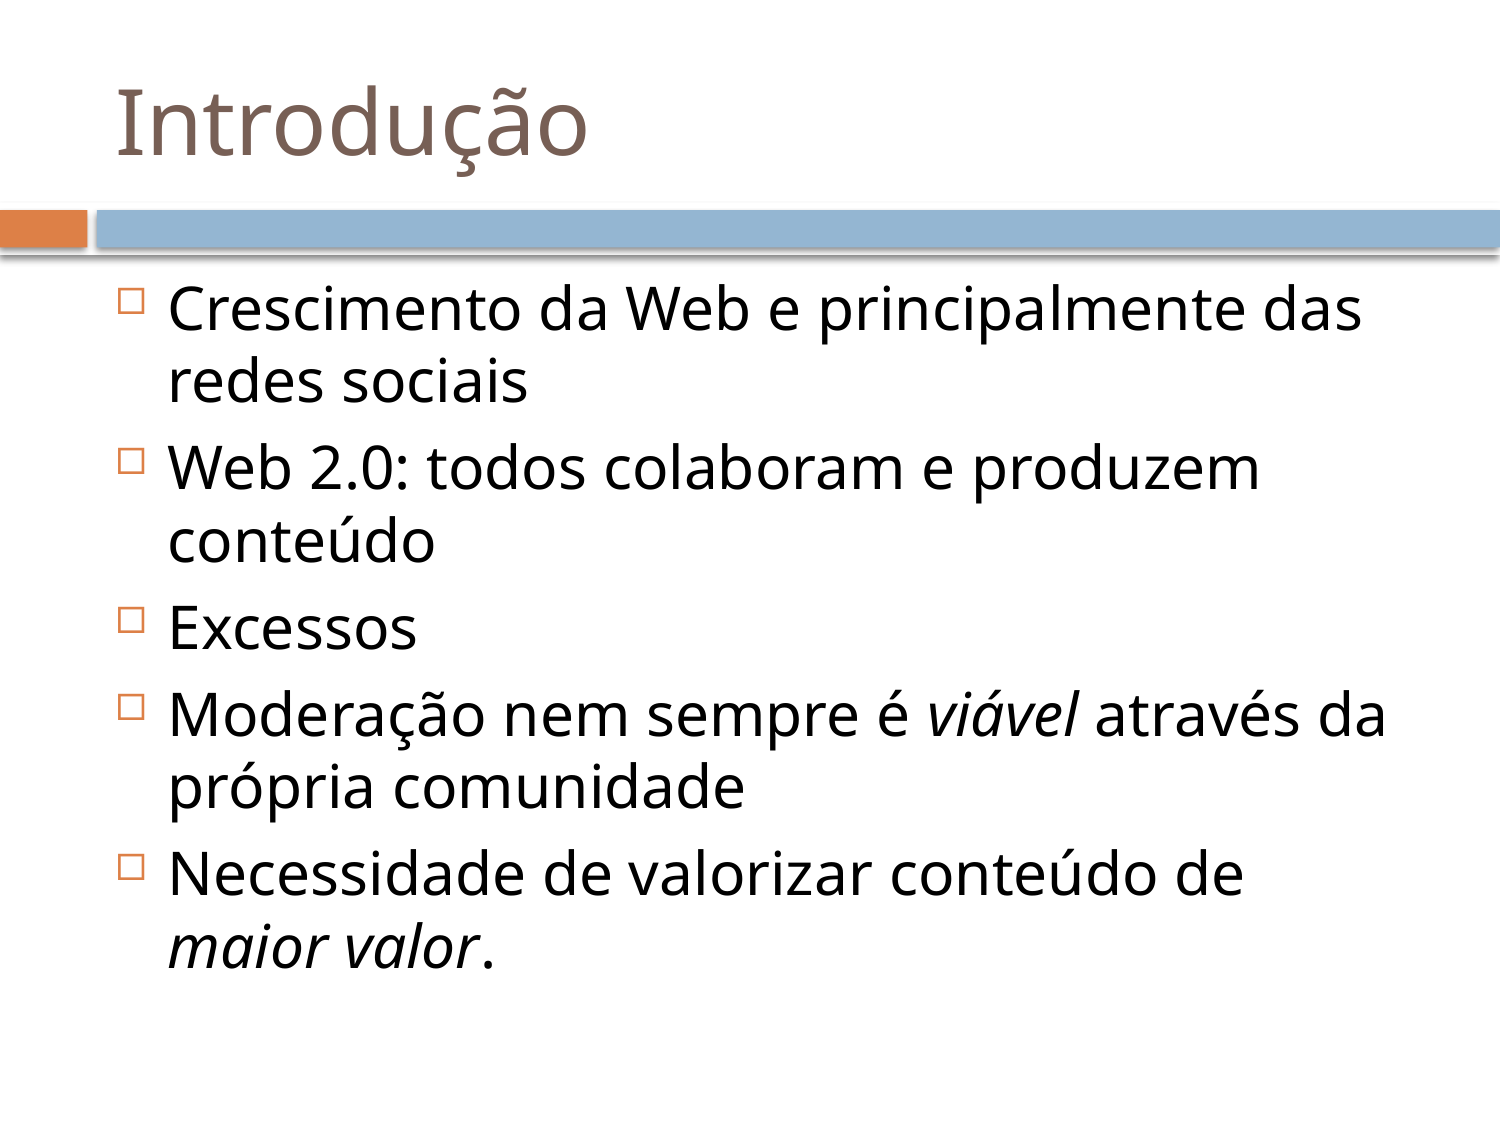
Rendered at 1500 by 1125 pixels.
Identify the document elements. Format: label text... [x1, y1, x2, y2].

title Introdução [100, 37, 1438, 200]
list Crescimento da Web e principalmente das redes sociais Web 2.0: todos colaboram e produzem conteúdo Excessos Moderação nem sempre é viável através da própria comunidade Necessidade de valorizar conteúdo de maior valor. [100, 262, 1438, 1000]
